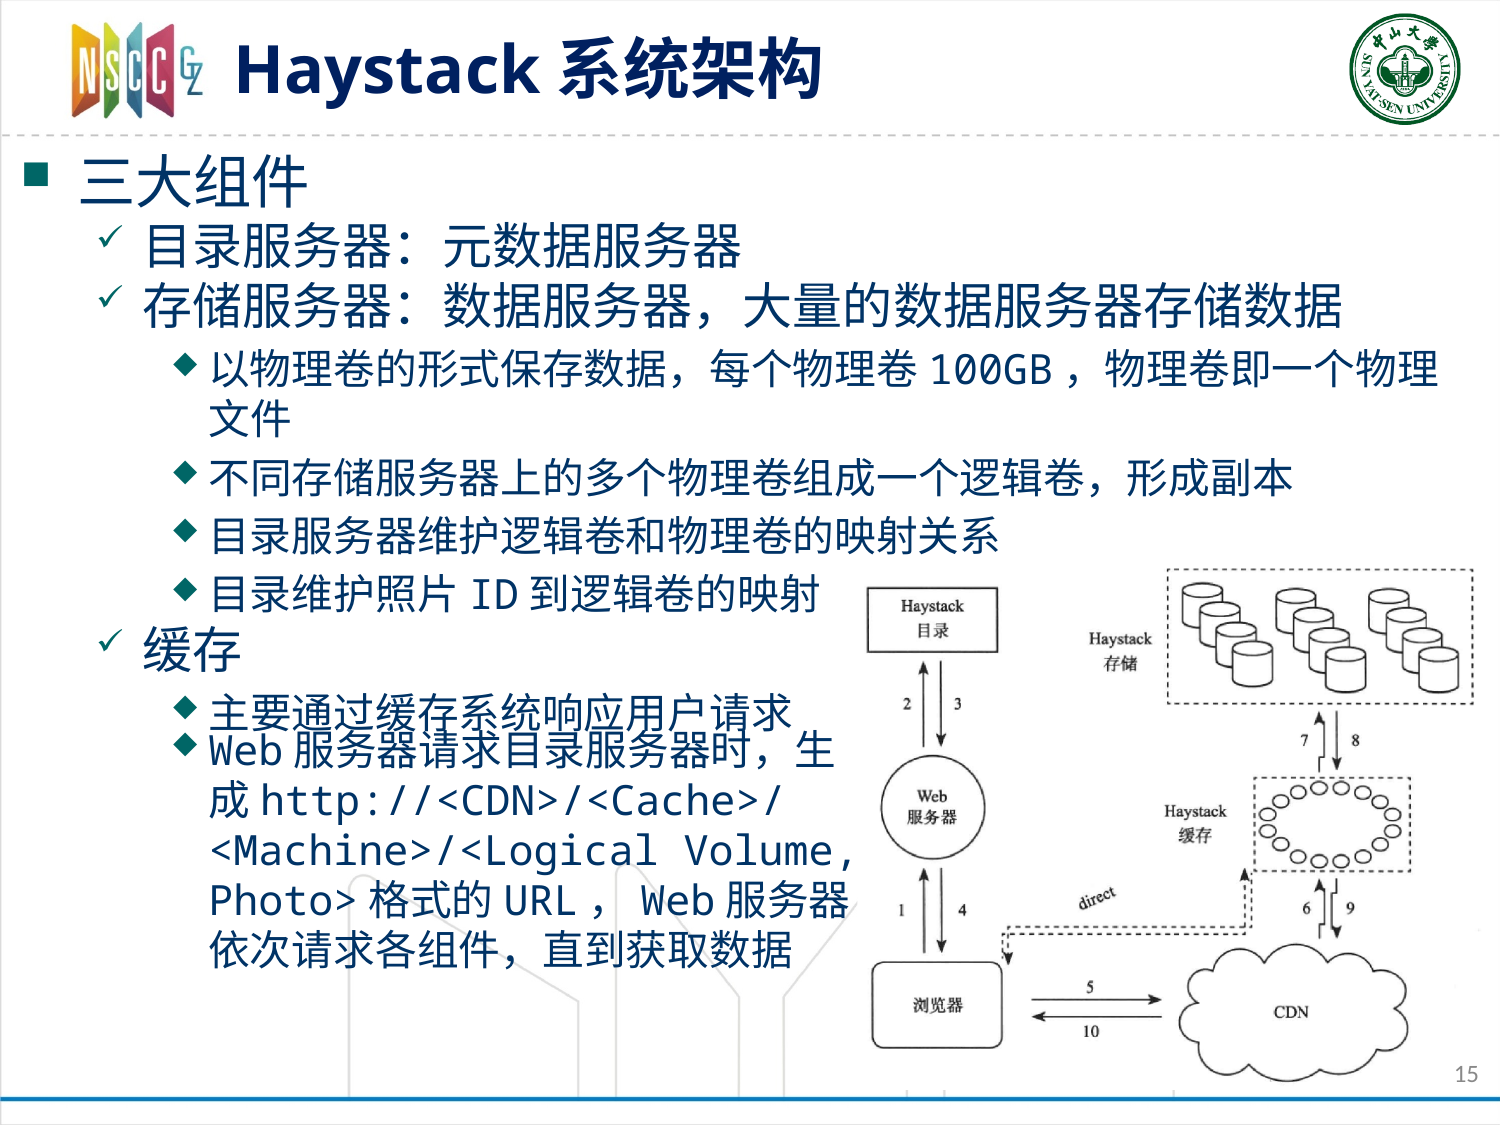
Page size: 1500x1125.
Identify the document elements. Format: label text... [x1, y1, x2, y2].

slide_number 15 [1144, 1042, 1495, 1103]
list 三大组件 目录服务器：元数据服务器 存储服务器：数据服务器，大量的数据服务器存储数据 以物理卷的形式保存数据，每个物理卷100GB，物理卷即一个物理文件 不同存储服务器上的多个物理卷组成一个逻辑卷，形成副本 目录服务器维护逻辑卷和物理卷的映射关系 目录维护照片ID到逻辑卷的映射 缓存 主要通过缓存系统响应用户请求 [5, 137, 1495, 976]
text_box Web服务器请求目录服务器时，生成http://<CDN>/<Cache>/<Machine>/<Logical Volume, Photo>格式的URL，Web服务器依次请求各组件，直到获取数据 [6, 716, 852, 981]
text_box Haystack系统架构 [218, 18, 1324, 114]
picture [0, 0, 1500, 1125]
